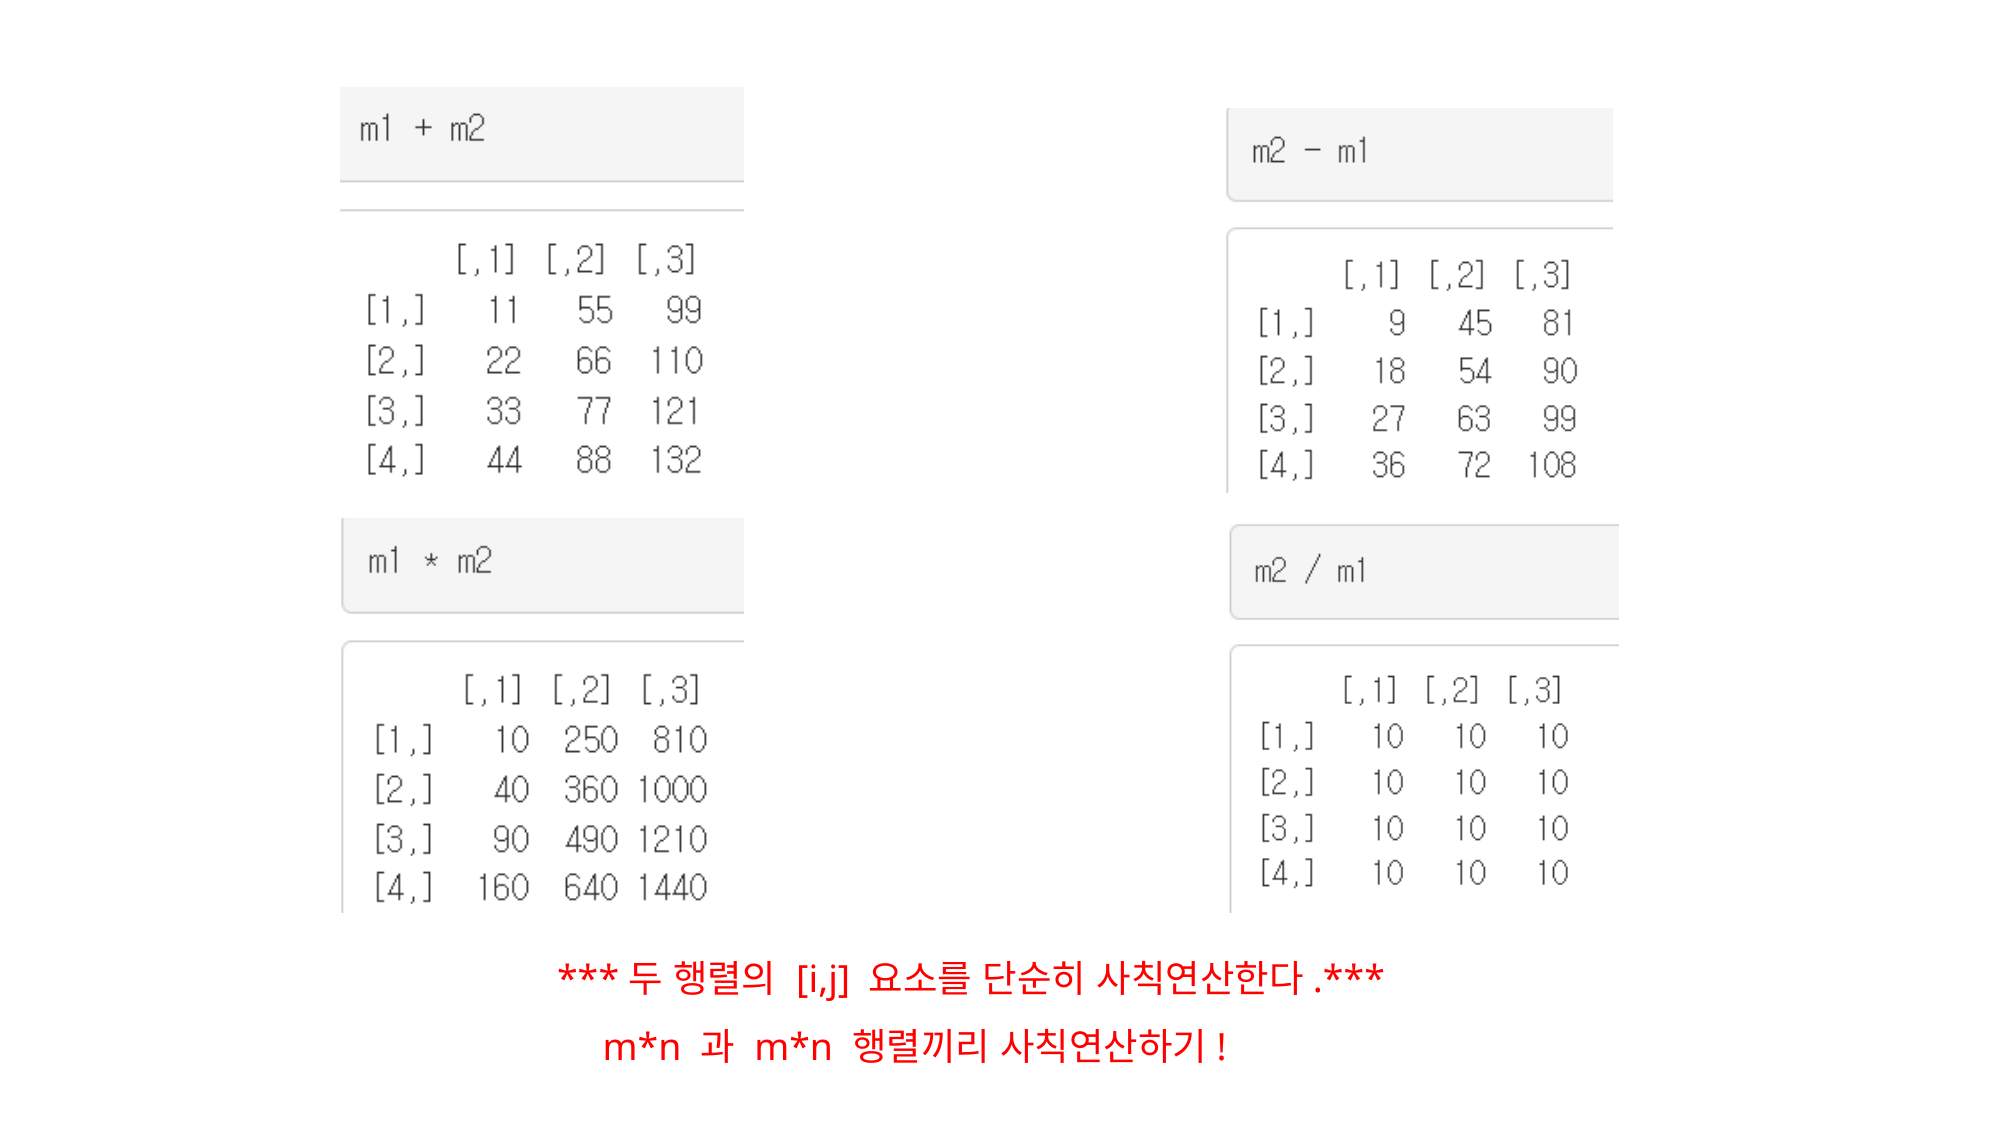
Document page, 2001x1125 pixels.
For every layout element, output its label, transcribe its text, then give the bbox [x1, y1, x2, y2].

picture [1225, 108, 1613, 493]
picture [1225, 518, 1619, 913]
picture [340, 518, 744, 913]
text_box ***두 행렬의 [i,j] 요소를 단순히 사칙연산한다.*** [542, 947, 1465, 1007]
text_box m*n 과 m*n 행렬끼리 사칙연산하기! [587, 1015, 1374, 1076]
picture [340, 87, 744, 493]
